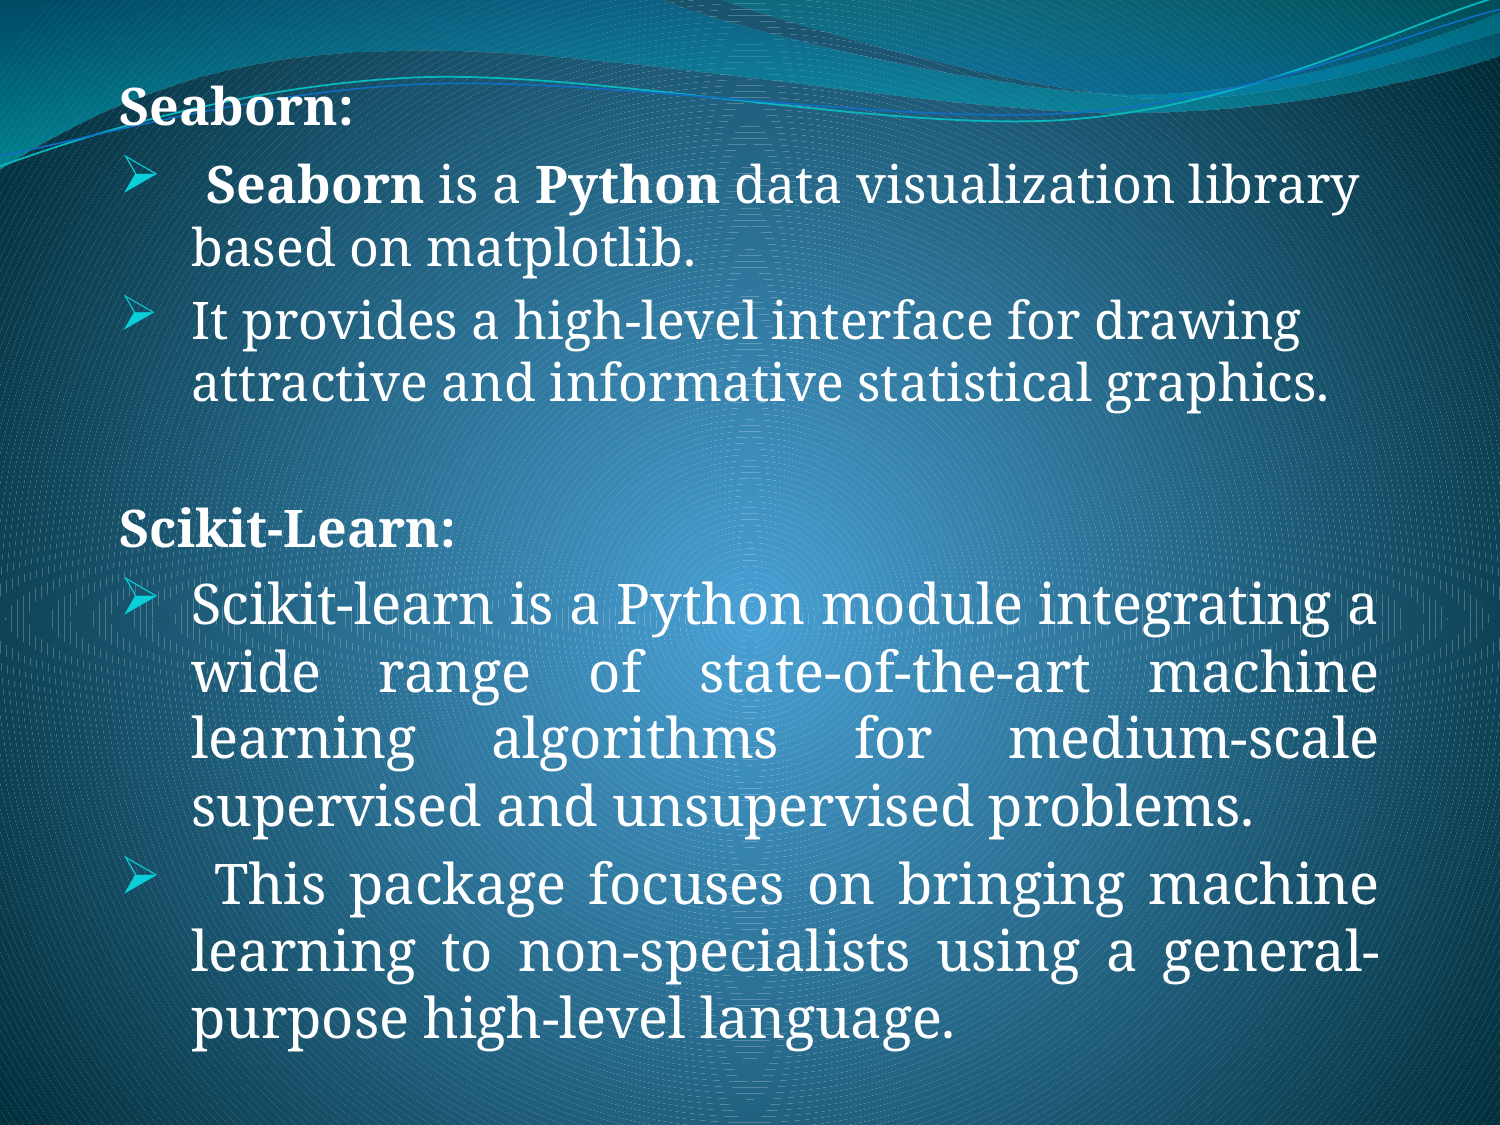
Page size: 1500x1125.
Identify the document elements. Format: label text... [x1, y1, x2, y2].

list Seaborn: Seaborn is a Python data visualization library based on matplotlib. It provides a high-level interface for drawing attractive and informative statistical graphics. Scikit-Learn: Scikit-learn is a Python module integrating a wide range of state-of-the-art machine learning algorithms for medium-scale supervised and unsupervised problems. This package focuses on bringing machine learning to non-specialists using a general-purpose high-level language. [112, 66, 1388, 1071]
